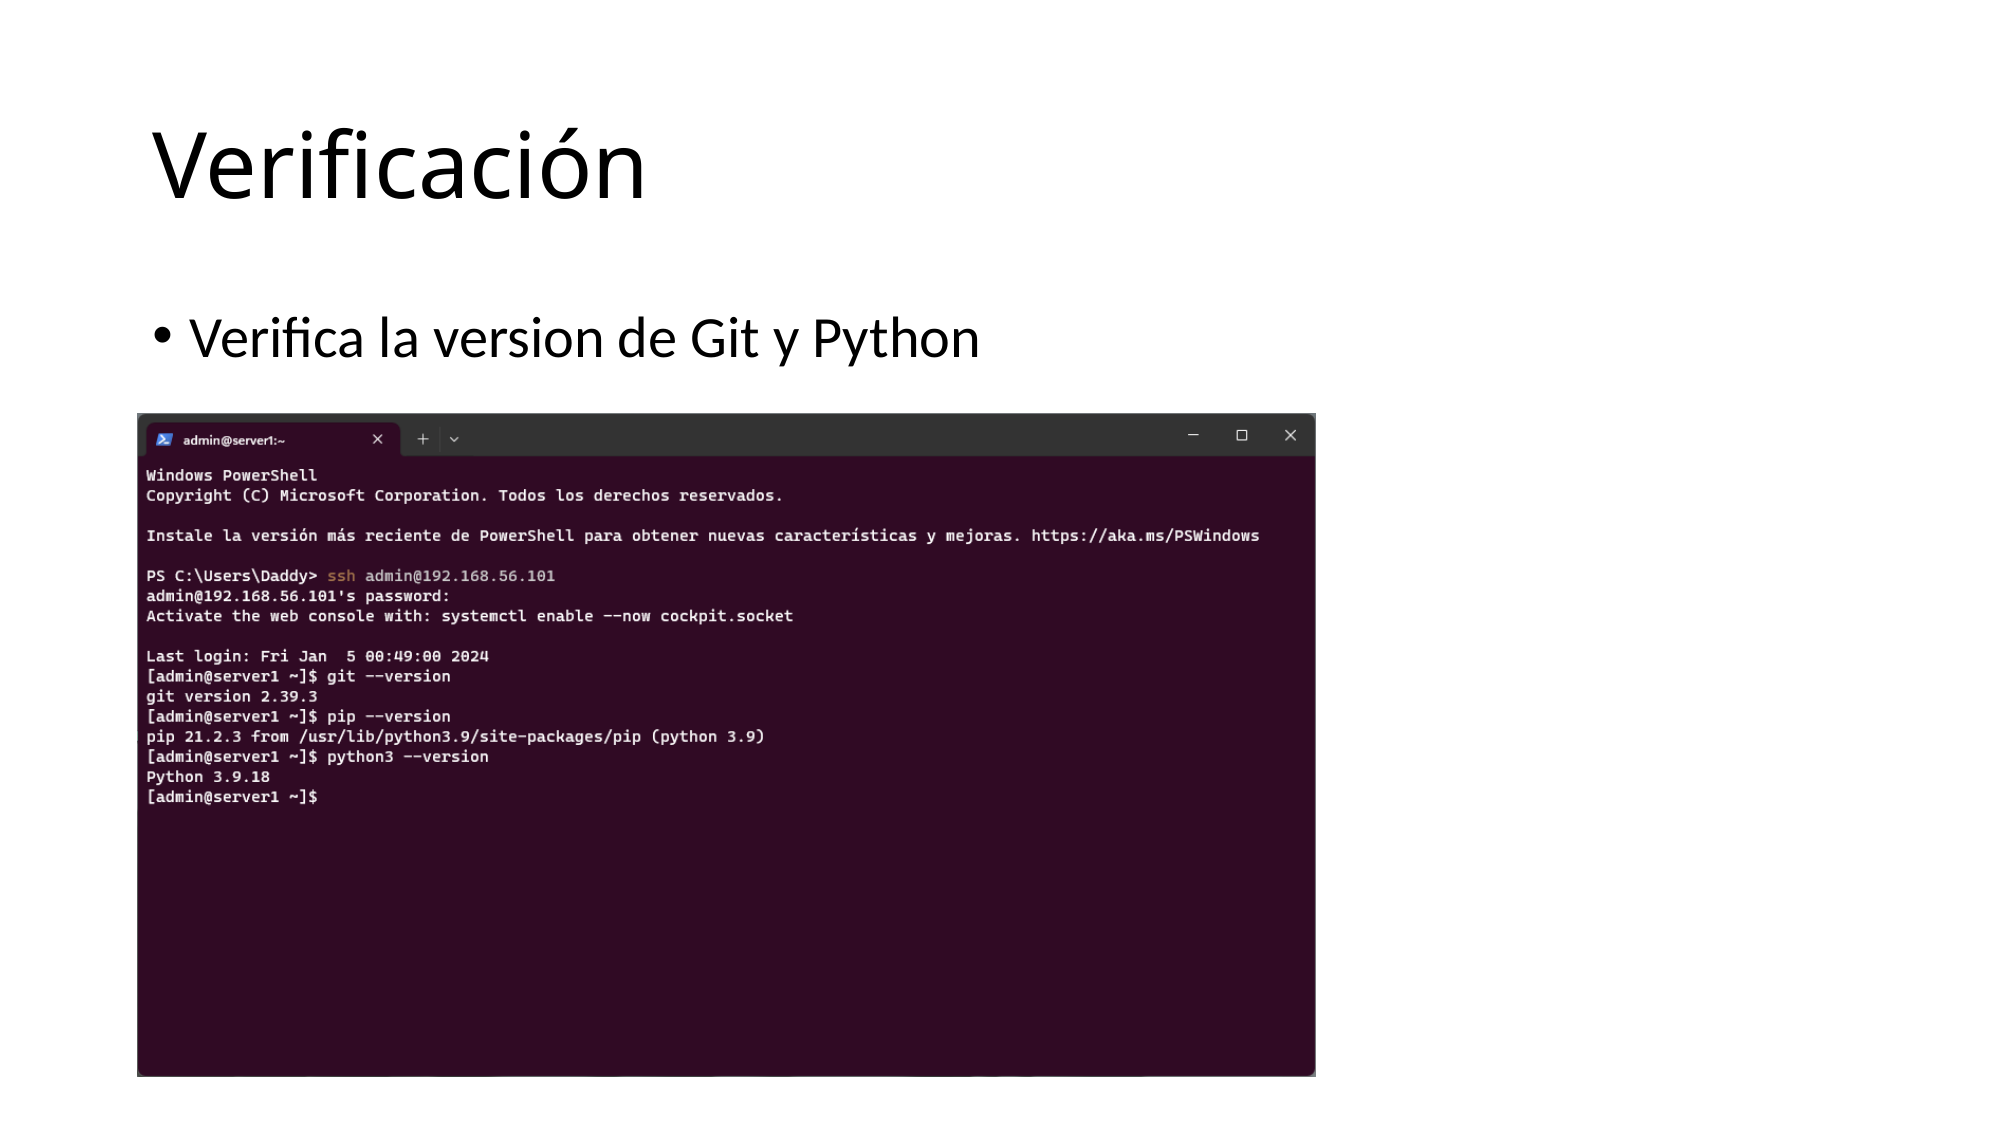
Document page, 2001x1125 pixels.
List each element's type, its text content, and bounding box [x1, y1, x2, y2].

list Verifica la version de Git y Python [137, 299, 1863, 1014]
picture [137, 413, 1316, 1078]
title Verificación [137, 59, 1863, 278]
